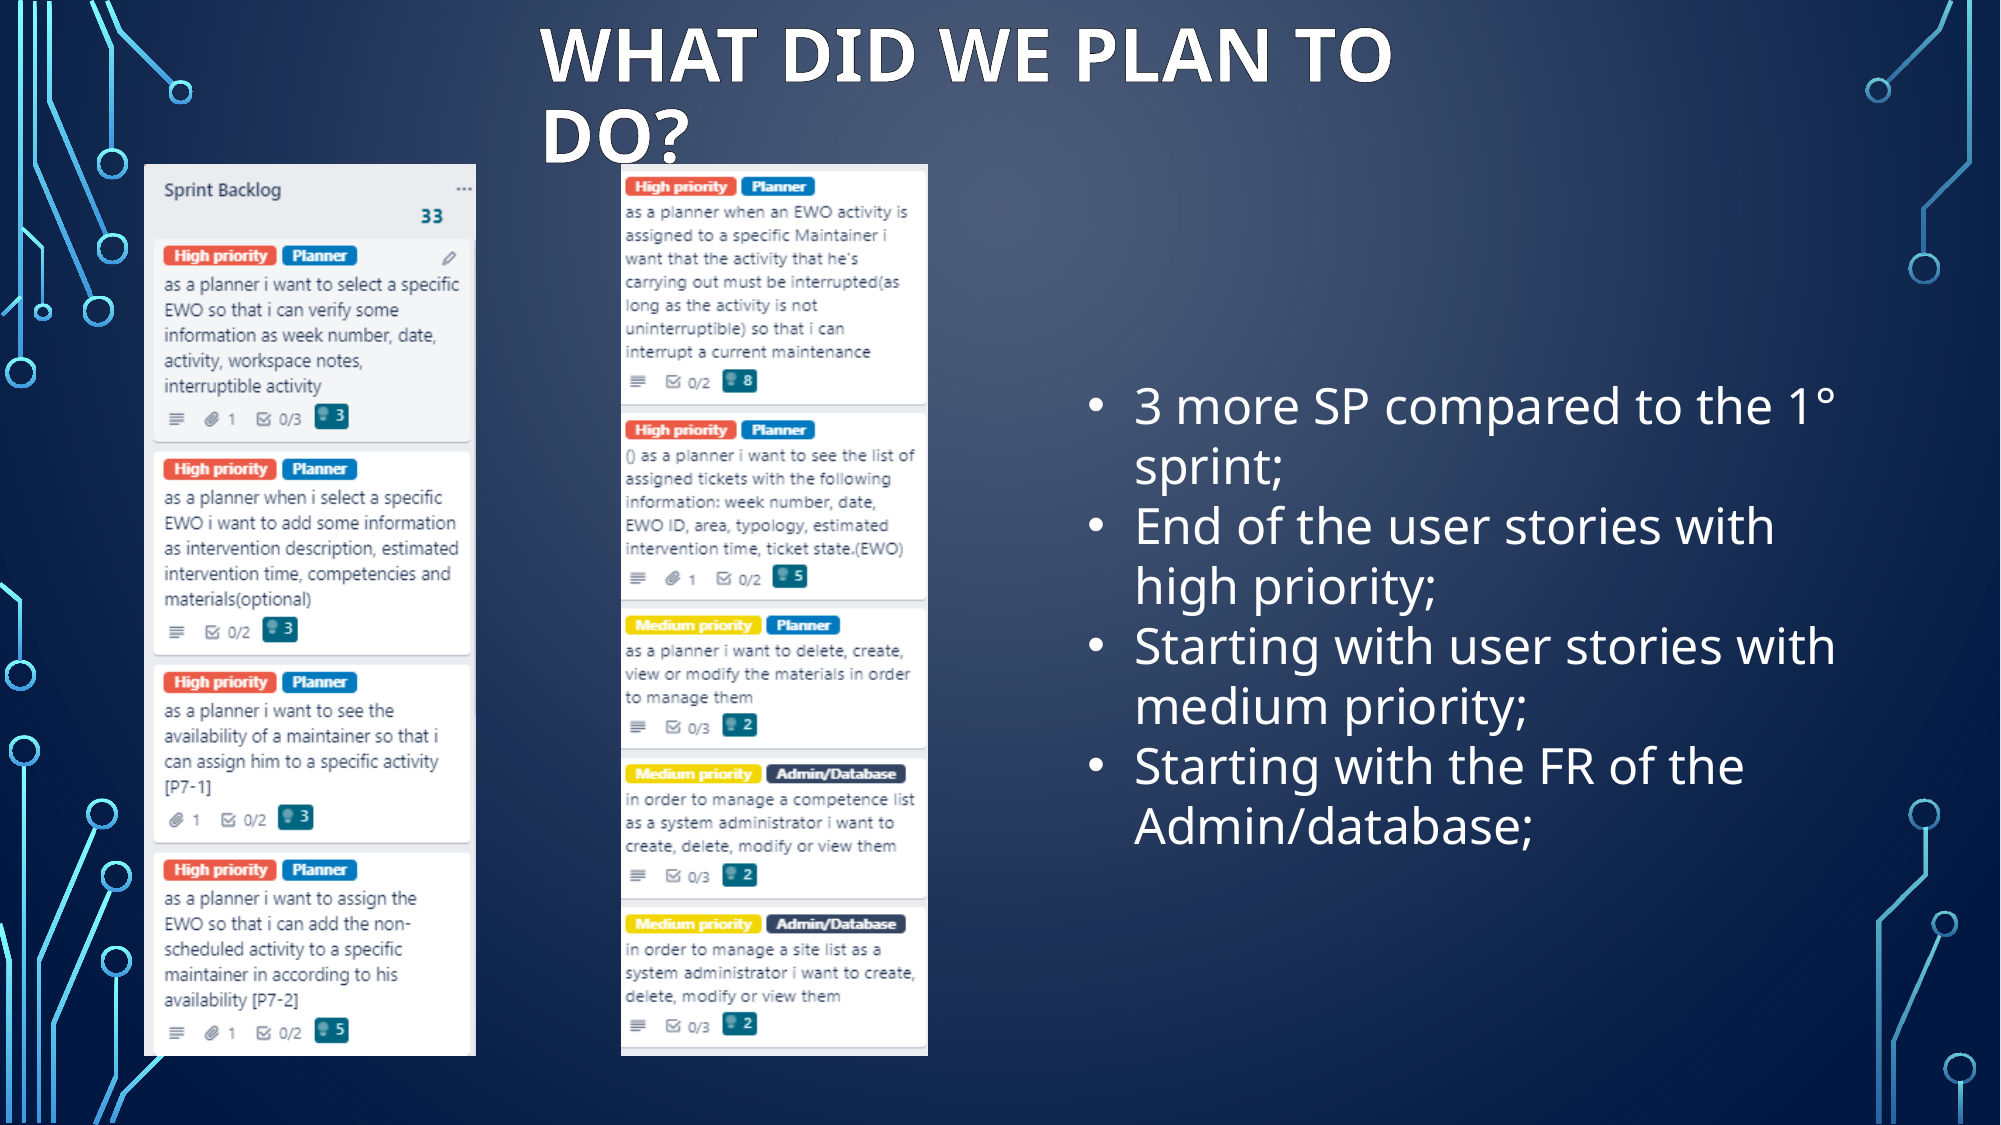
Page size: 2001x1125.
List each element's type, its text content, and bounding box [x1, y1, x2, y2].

picture [620, 163, 928, 1056]
title What did we plan to do? [524, 0, 1476, 220]
text_box 3 more SP compared to the 1° sprint; End of the user stories with high priority; Starting with user stories with medium priority; Starting with the FR of the Admin/database; [1072, 367, 1895, 908]
picture [144, 163, 476, 1056]
